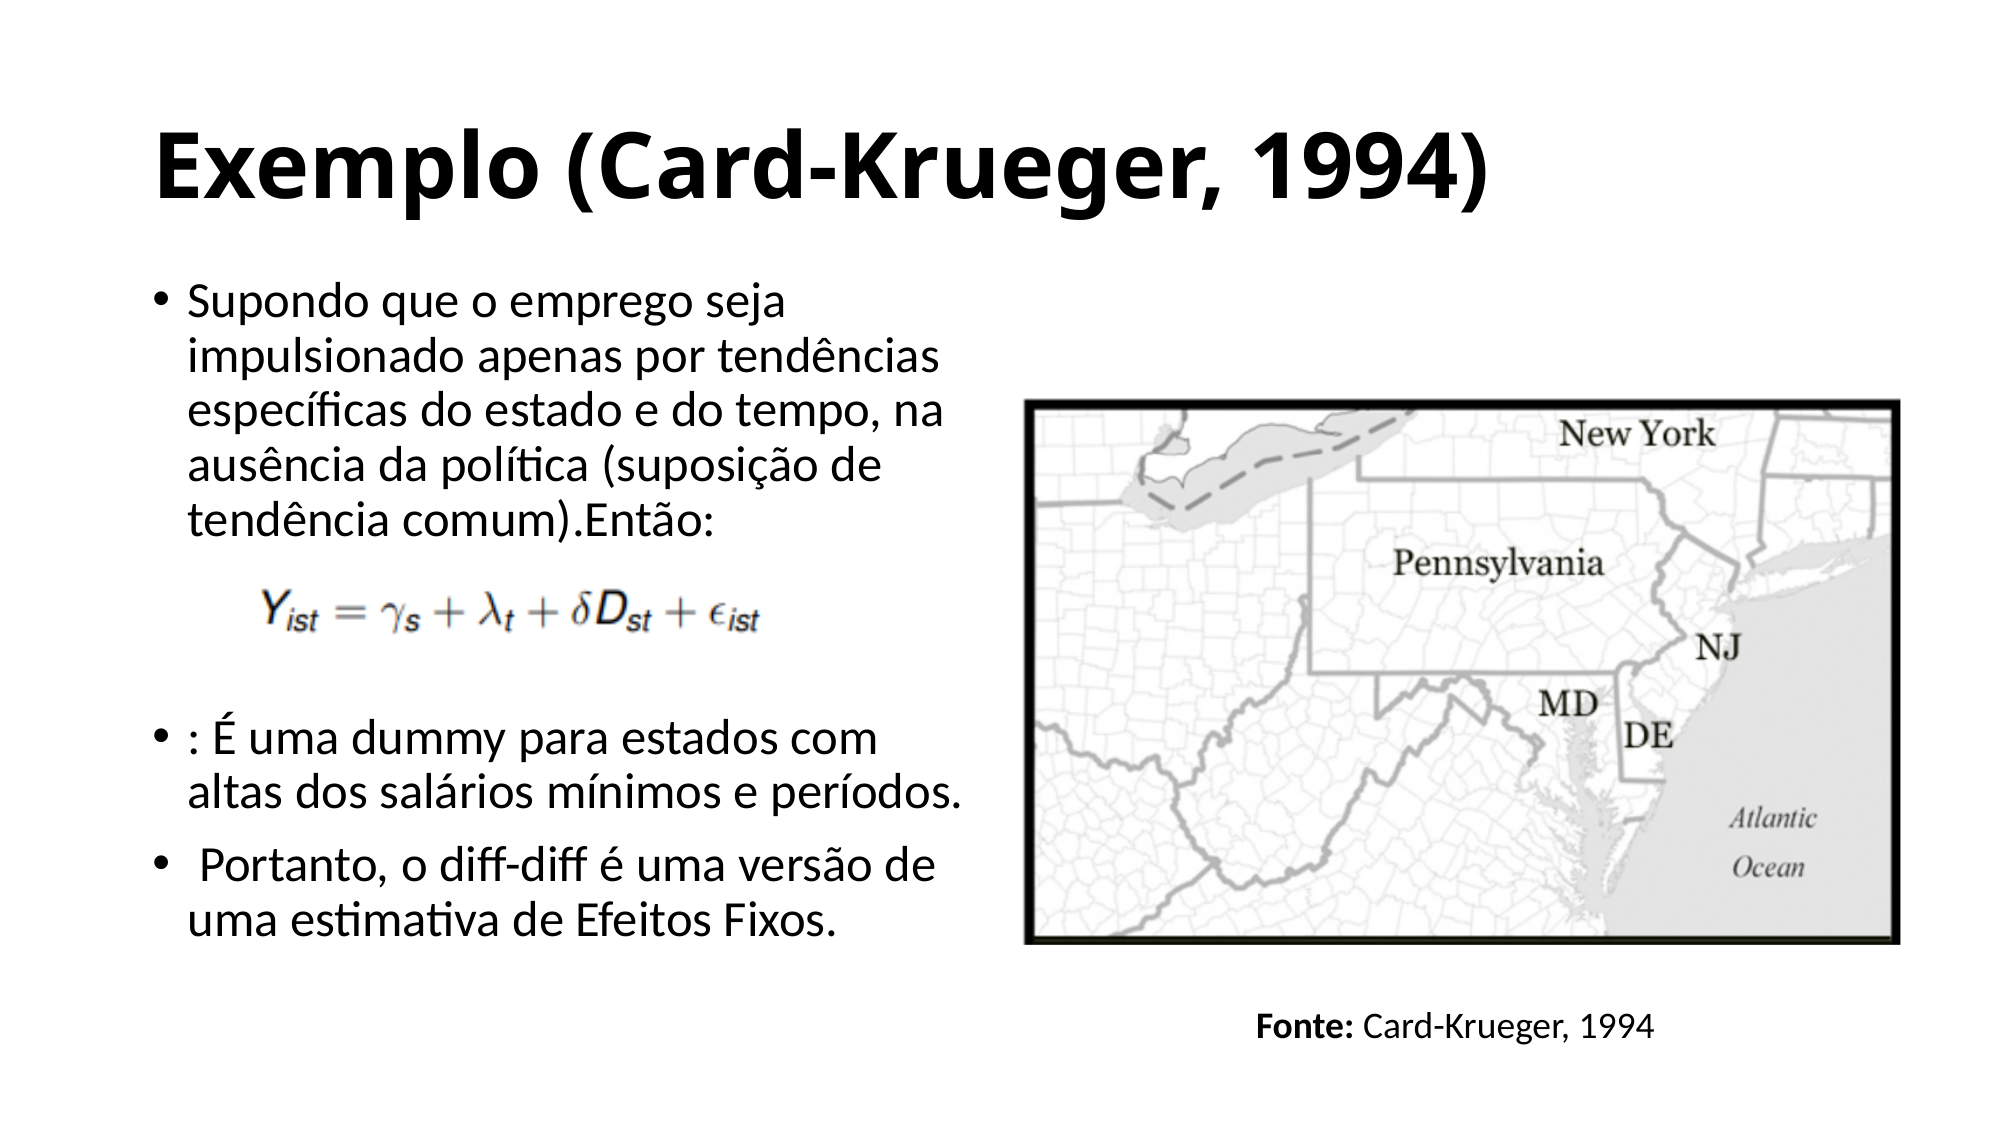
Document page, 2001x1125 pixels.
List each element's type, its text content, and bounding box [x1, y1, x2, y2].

title Exemplo (Card-Krueger, 1994) [137, 59, 1863, 278]
picture [249, 562, 790, 650]
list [1012, 390, 1911, 952]
text_box Fonte: Card-Krueger, 1994 [1241, 993, 1774, 1054]
